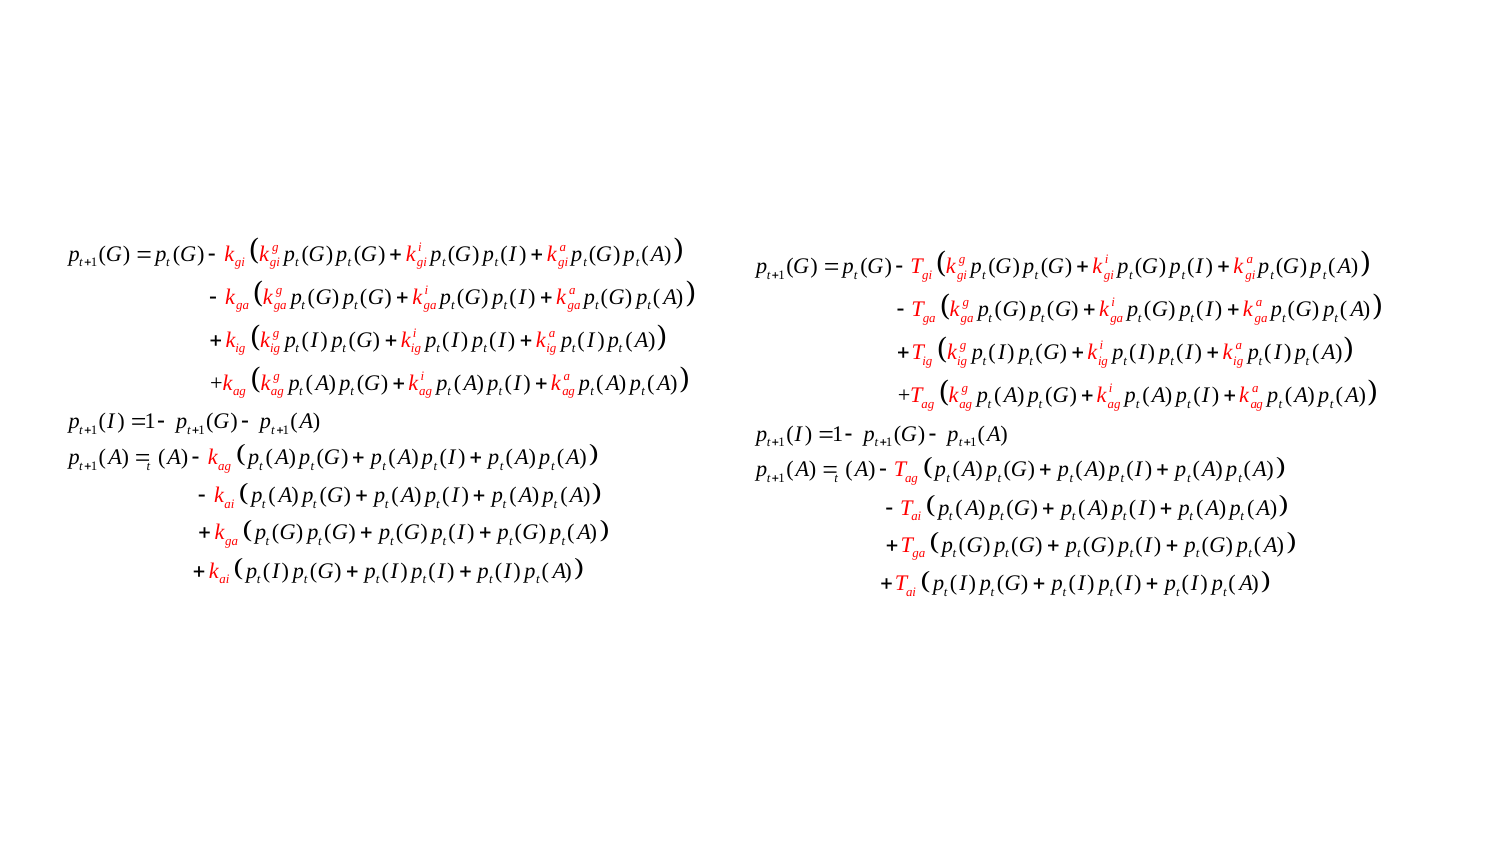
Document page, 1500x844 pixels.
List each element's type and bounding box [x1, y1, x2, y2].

text_box [62, 234, 697, 620]
text_box [749, 246, 1385, 632]
